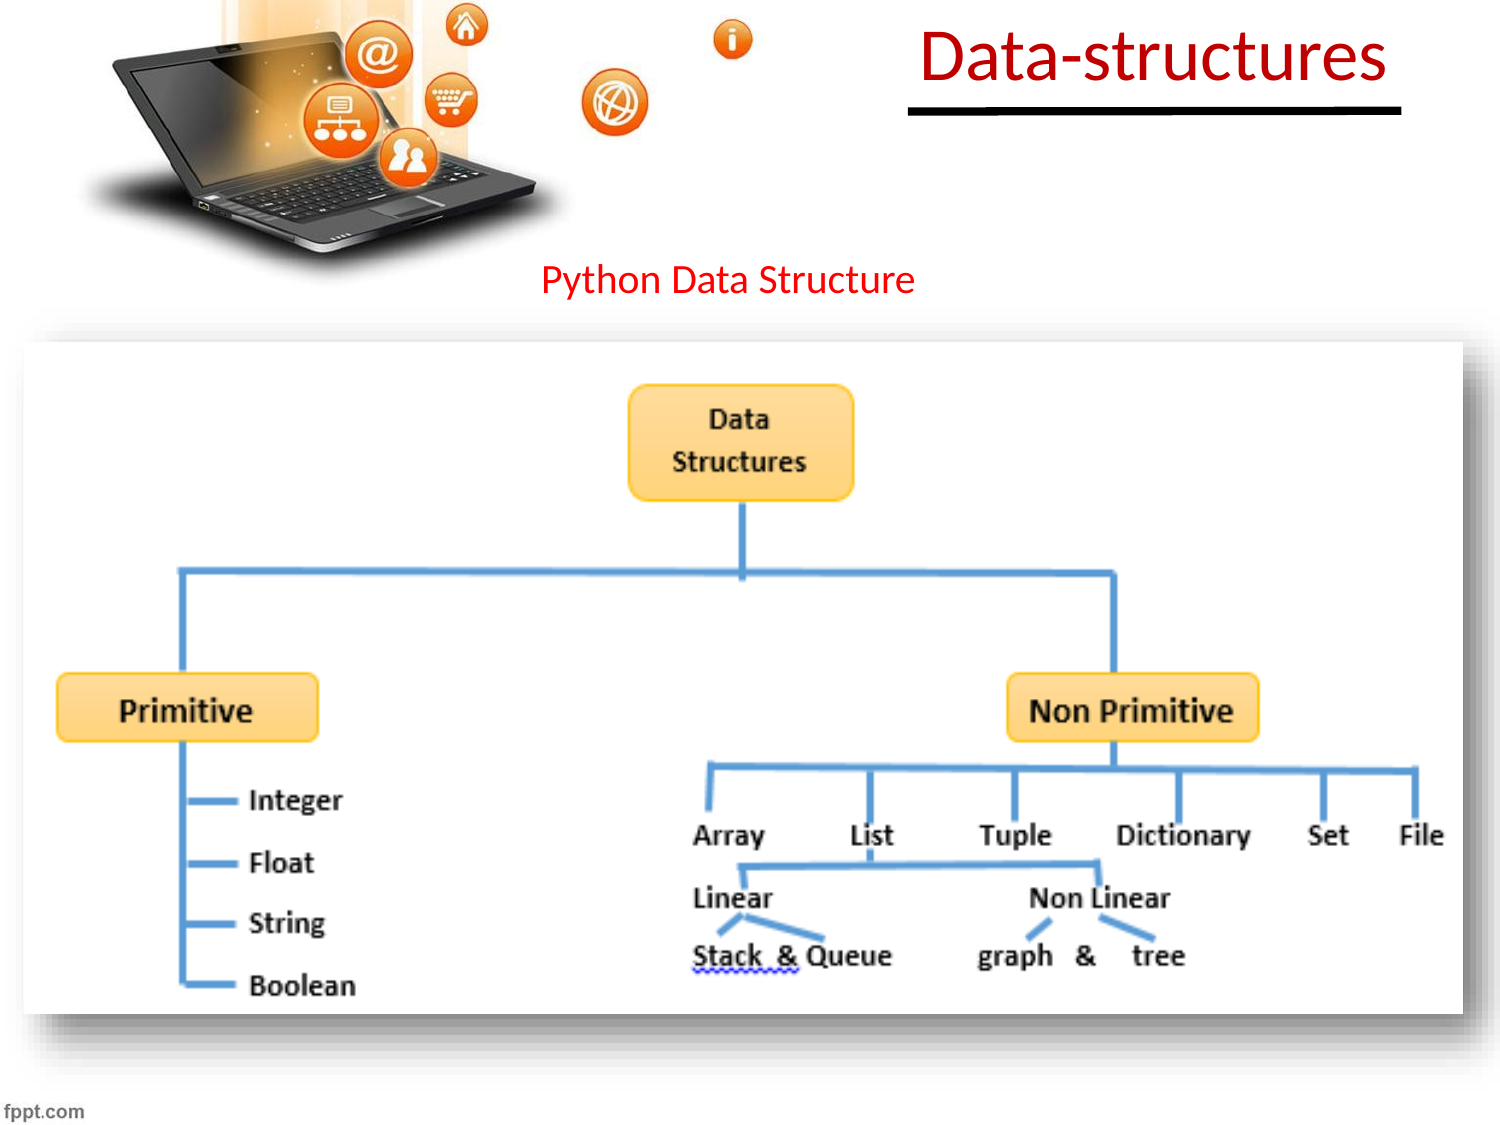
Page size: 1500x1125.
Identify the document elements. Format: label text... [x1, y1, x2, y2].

picture [0, 0, 767, 299]
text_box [0, 299, 1500, 1101]
text_box Python Data Structure [538, 249, 1500, 299]
title Data-structures [106, 3, 1394, 194]
picture [0, 1101, 767, 1125]
